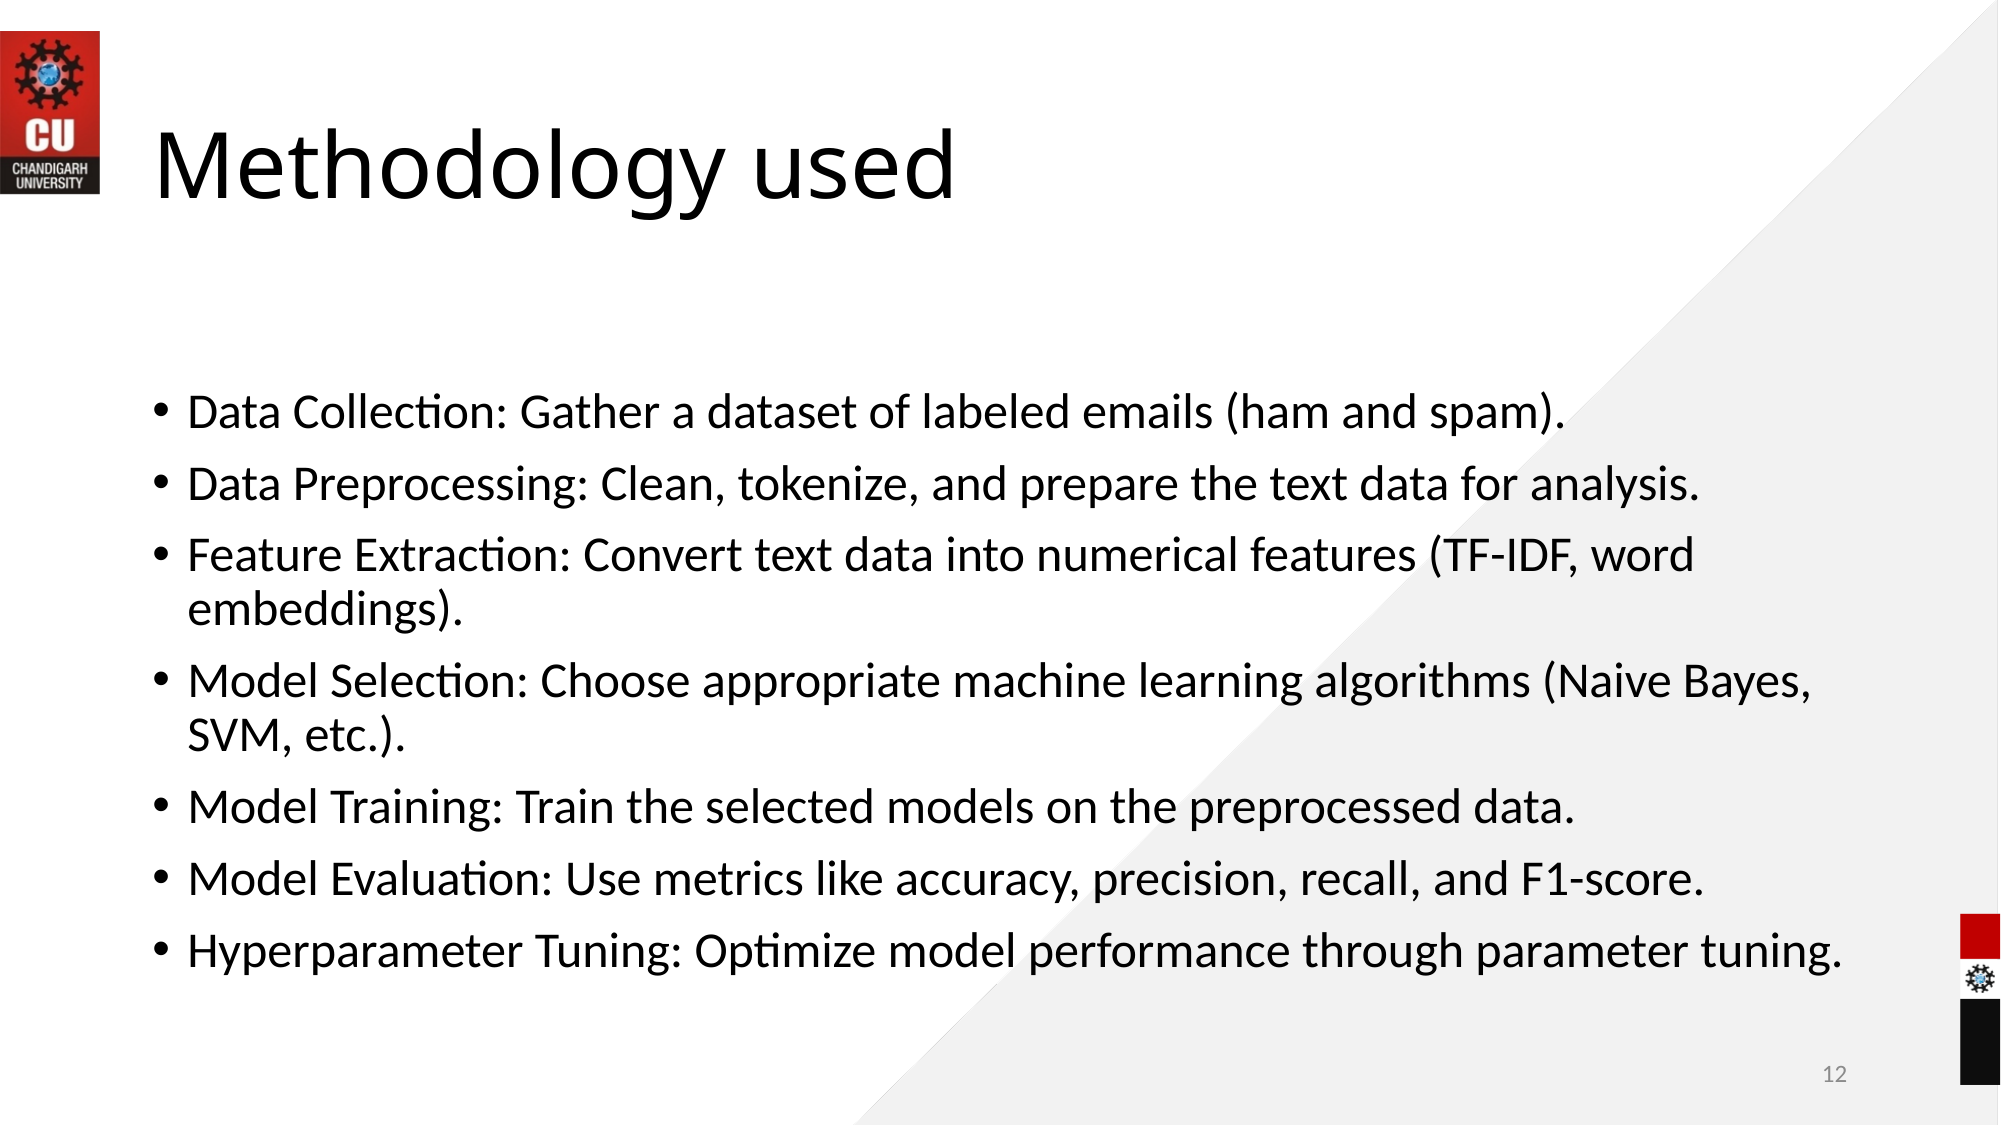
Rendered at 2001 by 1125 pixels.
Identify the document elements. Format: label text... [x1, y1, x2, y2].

title Methodology used [137, 59, 1863, 278]
list Data Collection: Gather a dataset of labeled emails (ham and spam). Data Preprocessing: Clean, tokenize, and prepare the text data for analysis. Feature Extraction: Convert text data into numerical features (TF-IDF, word embeddings). Model Selection: Choose appropriate machine learning algorithms (Naive Bayes, SVM, etc.). Model Training: Train the selected models on the preprocessed data. Model Evaluation: Use metrics like accuracy, precision, recall, and F1-score. Hyperparameter Tuning: Optimize model performance through parameter tuning. [137, 299, 1863, 1014]
slide_number 12 [1412, 1042, 1863, 1103]
picture [0, 0, 2001, 1125]
